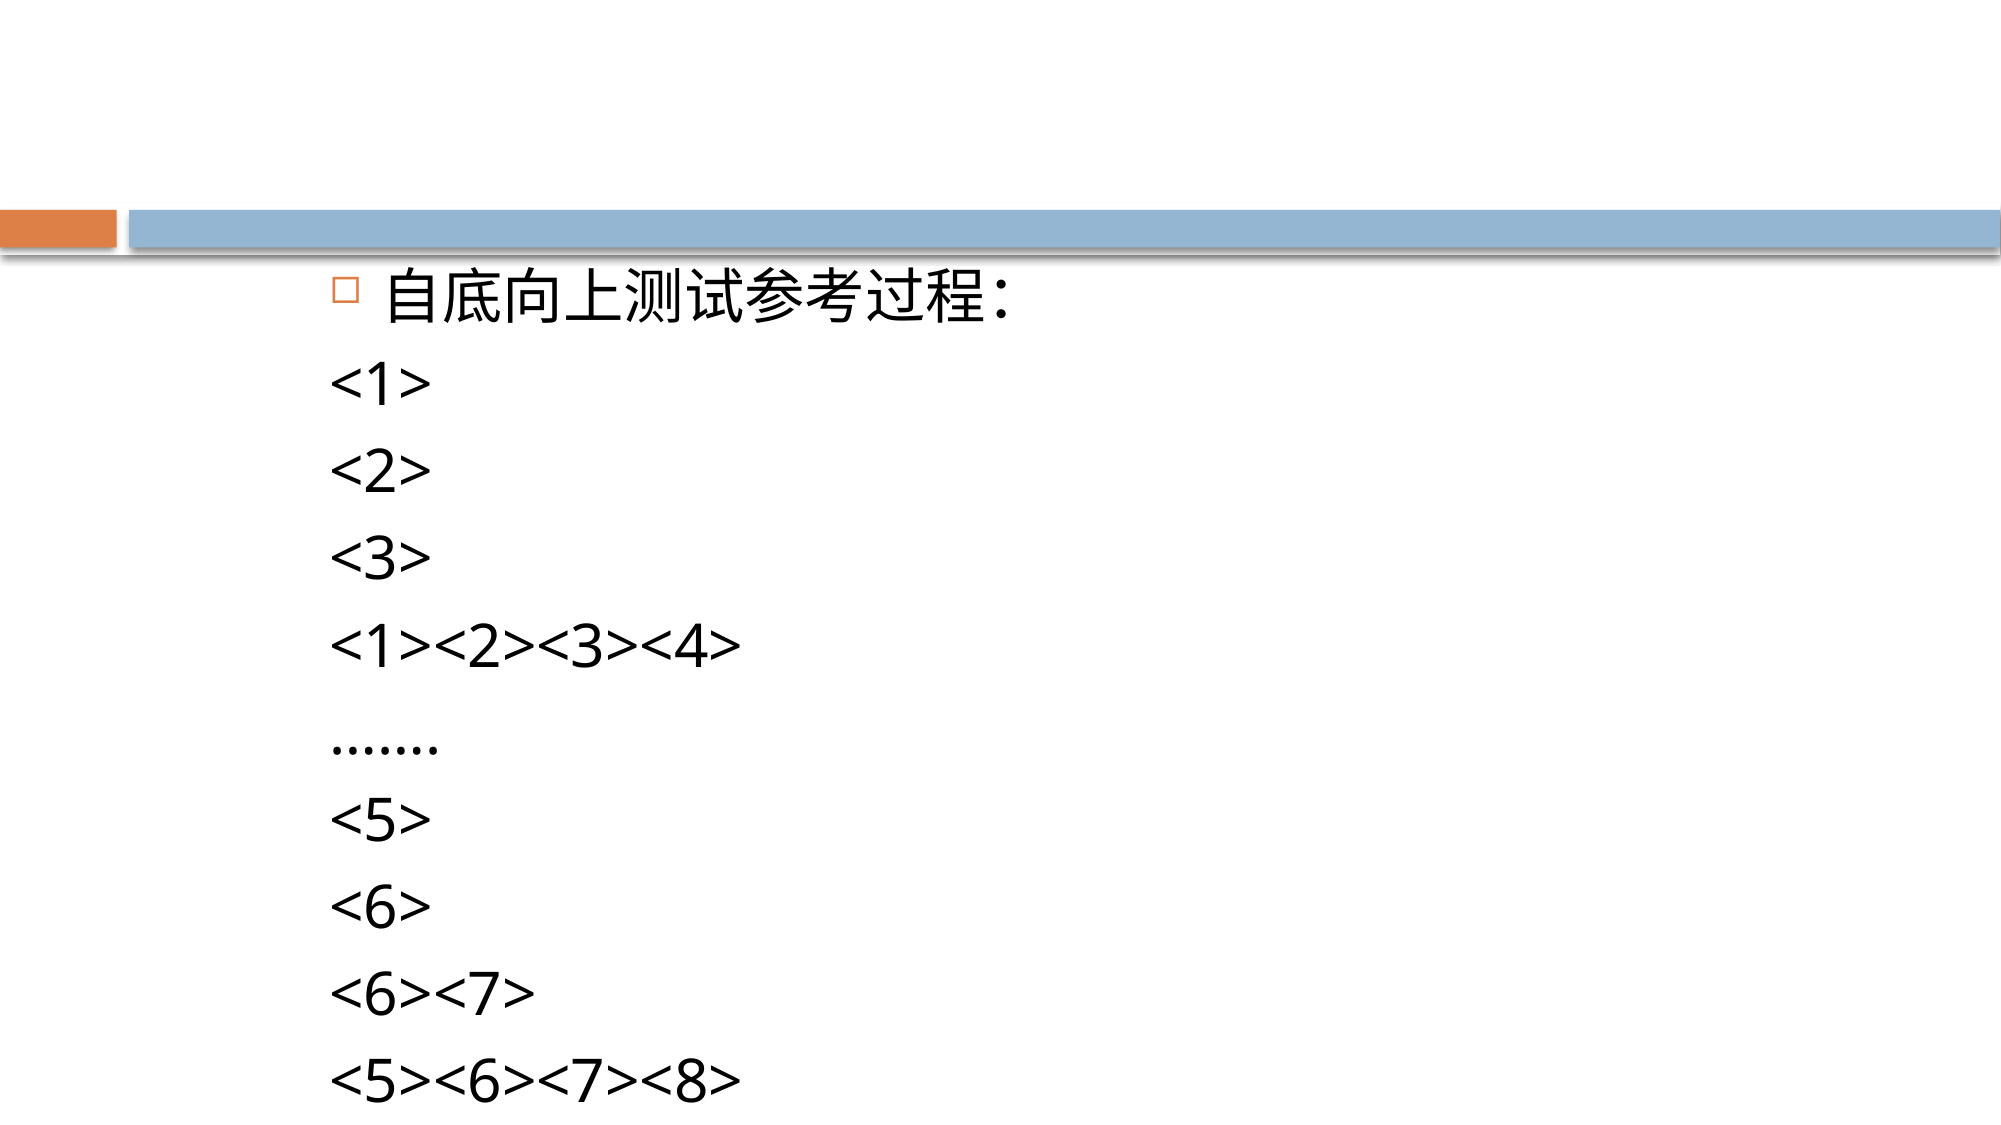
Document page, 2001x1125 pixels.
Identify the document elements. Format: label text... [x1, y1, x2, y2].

list 自底向上测试参考过程： <1> <2> <3> <1><2><3><4> ……. <5> <6> <6><7> <5><6><7><8> [314, 250, 1665, 1125]
